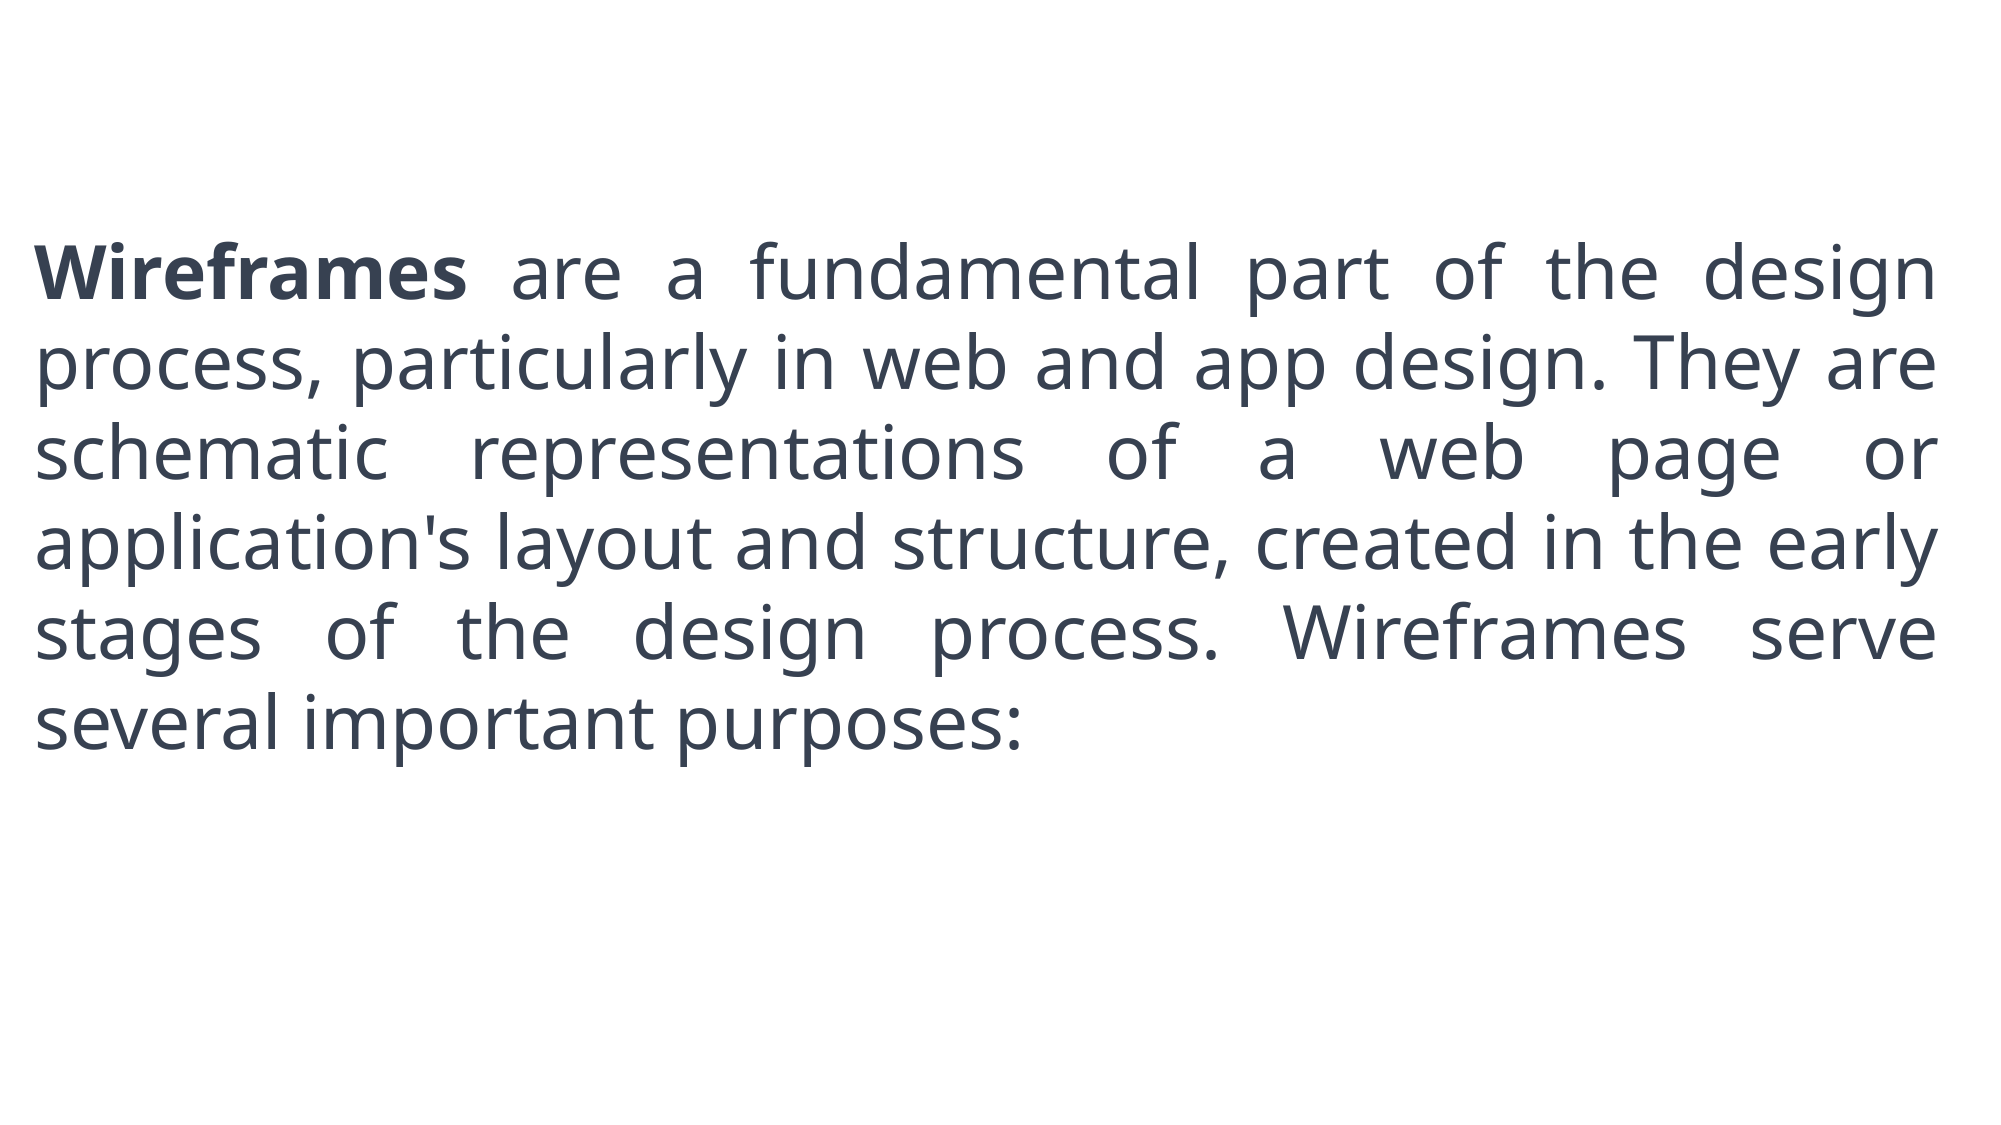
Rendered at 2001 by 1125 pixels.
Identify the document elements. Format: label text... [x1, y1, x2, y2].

text_box Wireframes are a fundamental part of the design process, particularly in web and app design. They are schematic representations of a web page or application's layout and structure, created in the early stages of the design process. Wireframes serve several important purposes: [19, 217, 1955, 773]
